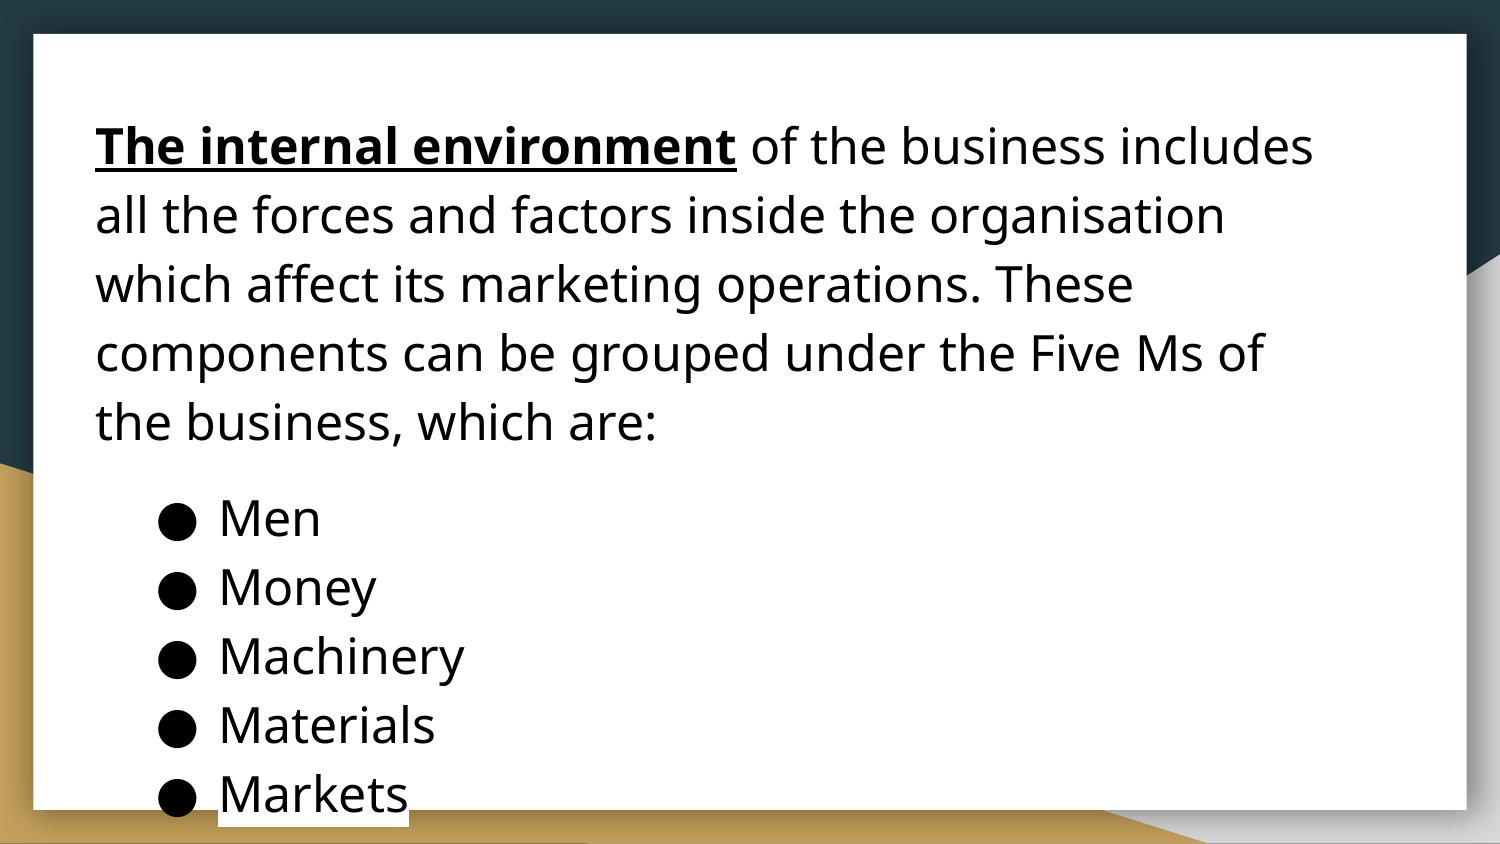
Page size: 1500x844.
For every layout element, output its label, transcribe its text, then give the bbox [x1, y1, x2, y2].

list The internal environment of the business includes all the forces and factors inside the organisation which affect its marketing operations. These components can be grouped under the Five Ms of the business, which are: Men Money Machinery Materials Markets [80, 90, 1366, 735]
